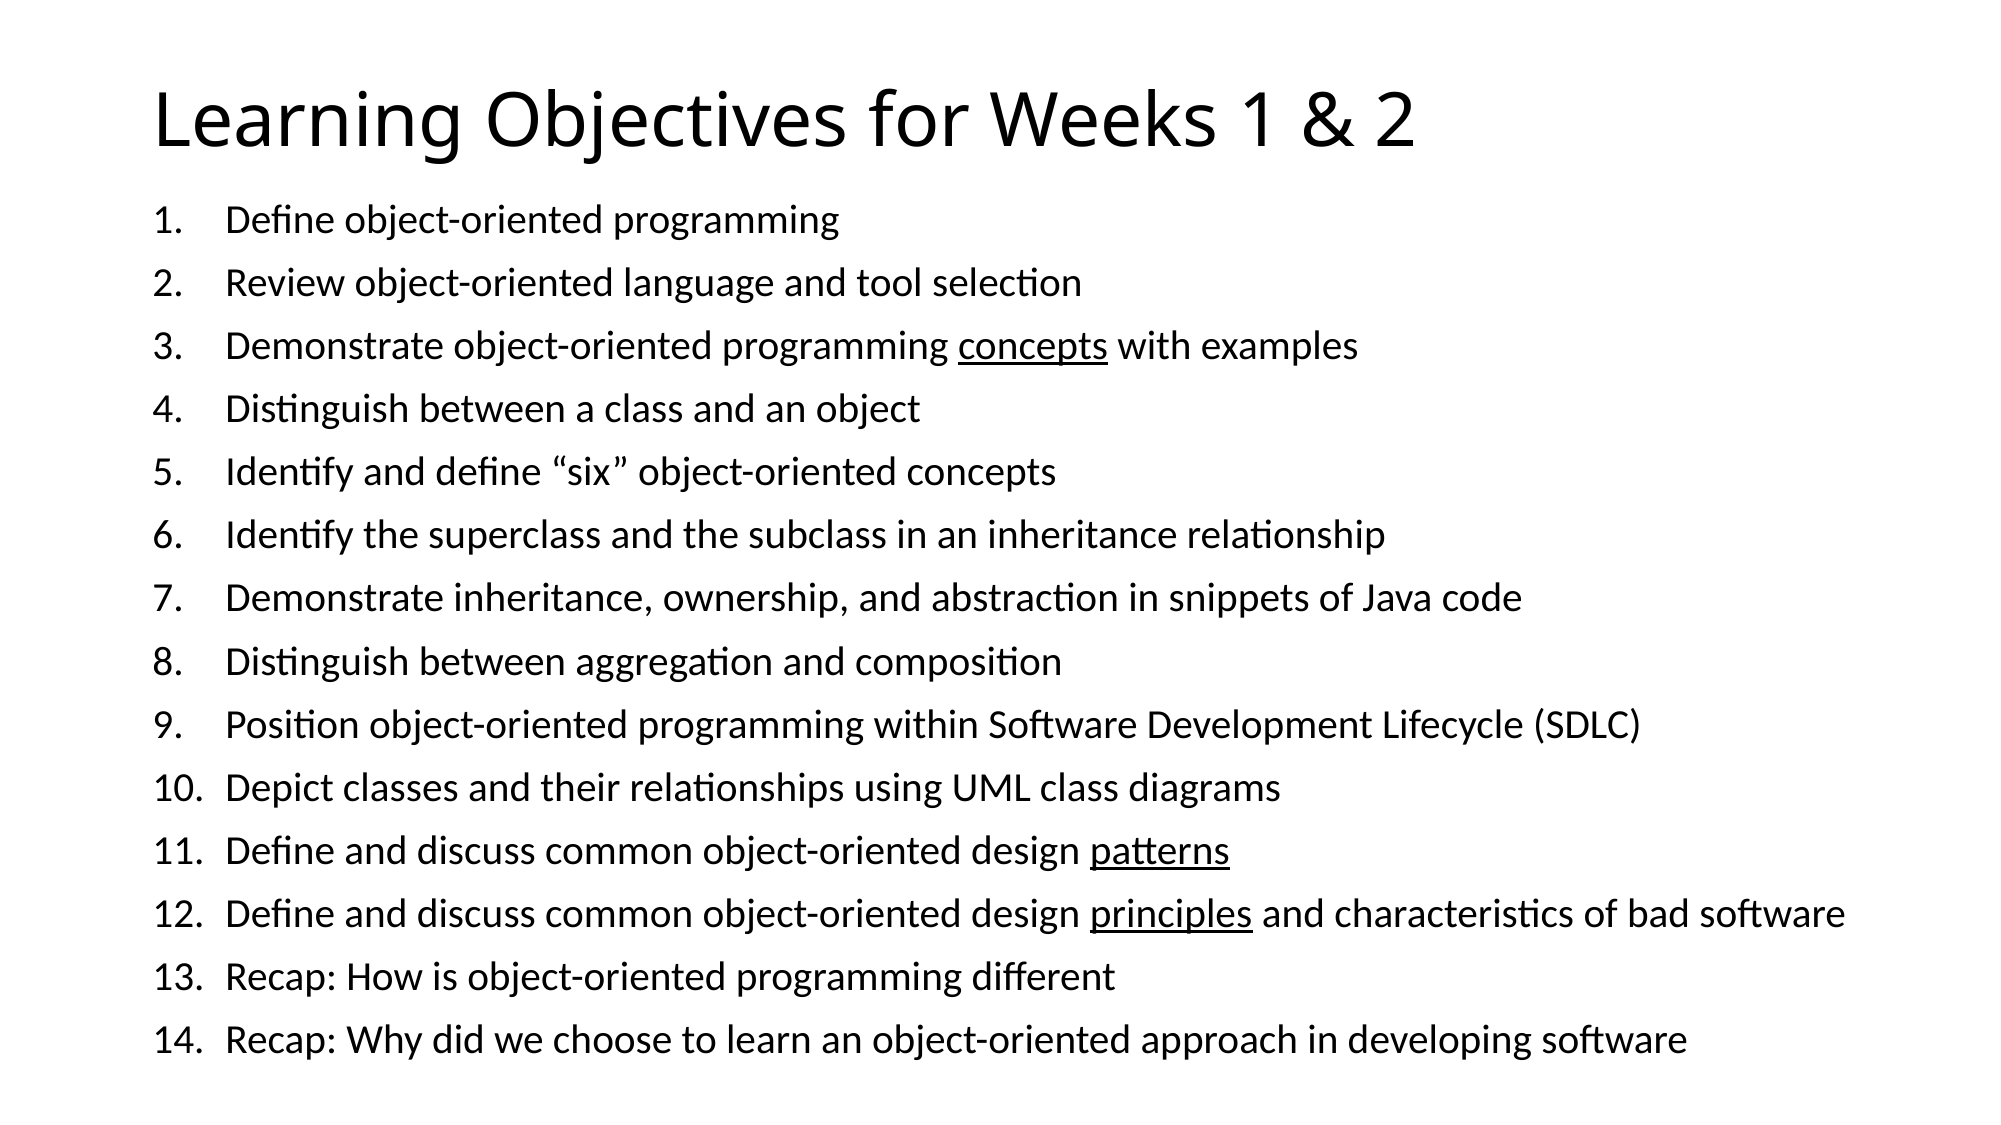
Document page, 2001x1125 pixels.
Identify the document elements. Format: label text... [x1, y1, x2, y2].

list Define object-oriented programming Review object-oriented language and tool selection Demonstrate object-oriented programming concepts with examples Distinguish between a class and an object Identify and define “six” object-oriented concepts Identify the superclass and the subclass in an inheritance relationship Demonstrate inheritance, ownership, and abstraction in snippets of Java code Distinguish between aggregation and composition Position object-oriented programming within Software Development Lifecycle (SDLC) Depict classes and their relationships using UML class diagrams Define and discuss common object-oriented design patterns Define and discuss common object-oriented design principles and characteristics of bad software Recap: How is object-oriented programming different Recap: Why did we choose to learn an object-oriented approach in developing software [137, 190, 1896, 1087]
title Learning Objectives for Weeks 1 & 2 [137, 59, 1863, 185]
